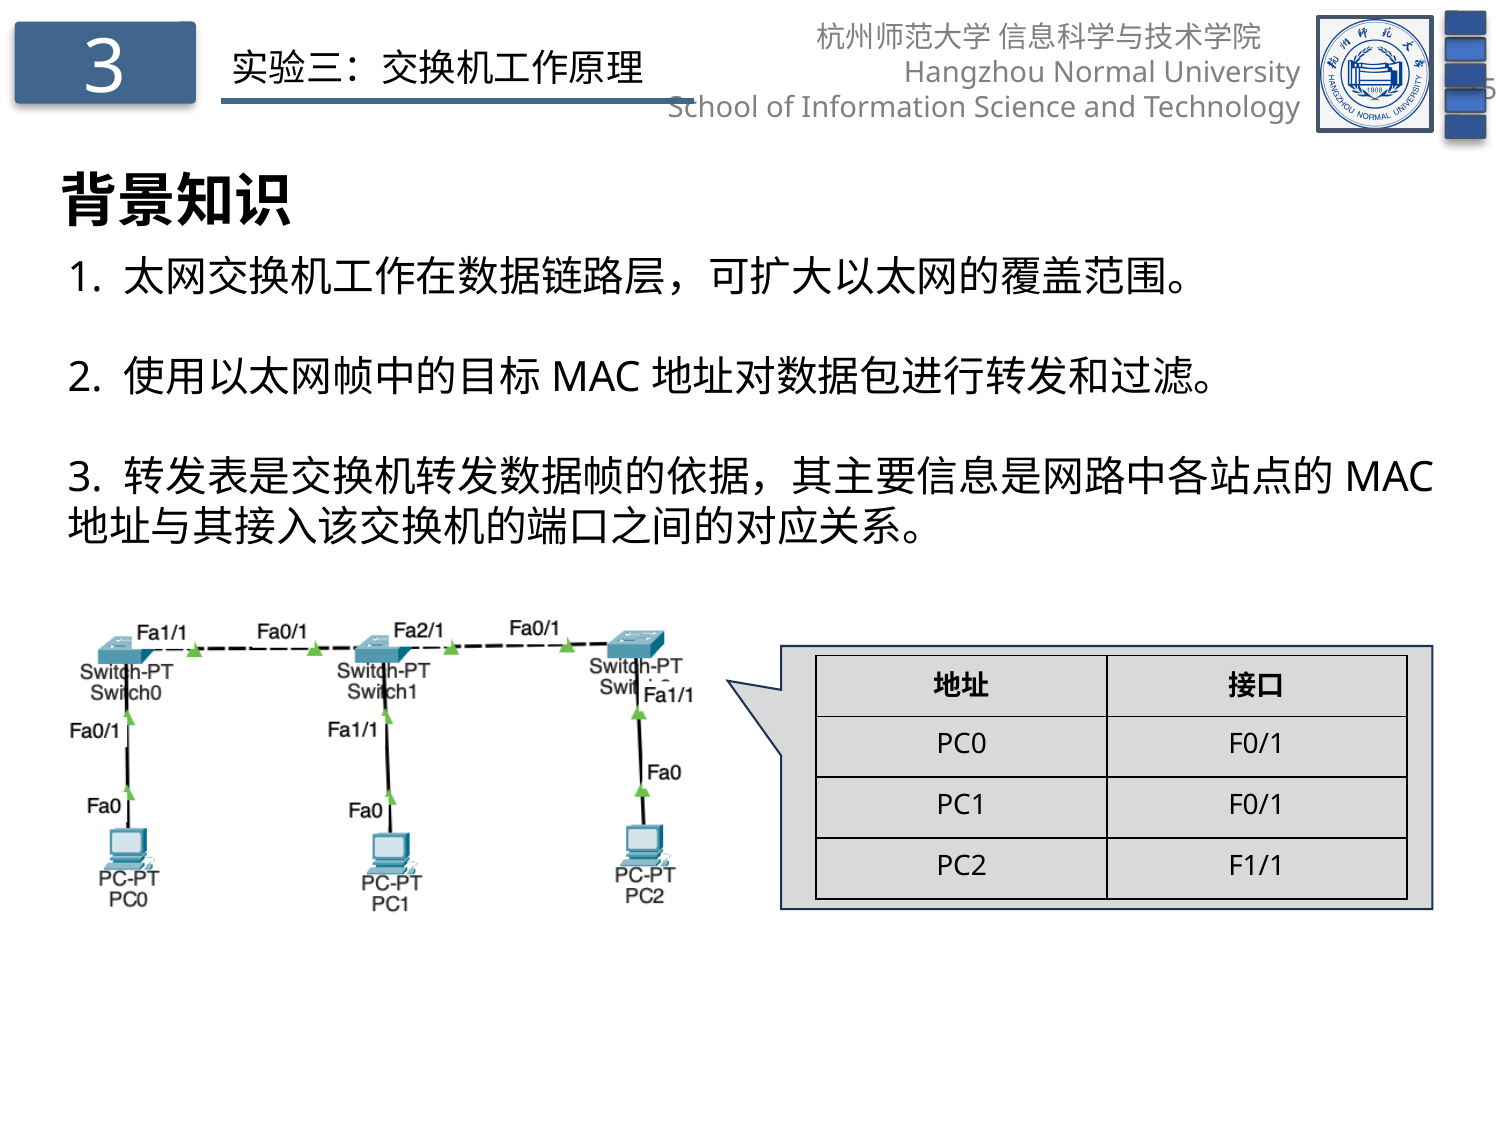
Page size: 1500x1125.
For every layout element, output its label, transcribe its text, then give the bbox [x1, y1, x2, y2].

table_header 地址 [817, 656, 1106, 716]
text_box [728, 644, 1434, 911]
table_cell F1/1 [1108, 839, 1406, 898]
table_cell F0/1 [1108, 717, 1406, 776]
table_cell PC0 [817, 717, 1106, 776]
picture [1320, 19, 1429, 128]
table_cell F0/1 [1108, 778, 1406, 837]
text_box 实验三：交换机工作原理 [216, 36, 976, 97]
table_cell PC1 [817, 778, 1106, 837]
text_box 1. 太网交换机工作在数据链路层，可扩大以太网的覆盖范围。 2. 使用以太网帧中的目标MAC地址对数据包进行转发和过滤。 3. 转发表是交换机转发数据帧的依据，其主要信息是网路中各站点的MAC地址与其接入该交换机的端口之间的对应关系。 [52, 192, 1481, 608]
table_cell PC2 [817, 839, 1106, 898]
table_header 接口 [1108, 656, 1406, 716]
text_box 3 [13, 20, 197, 105]
text_box 背景知识 [44, 155, 1481, 241]
picture [52, 604, 728, 917]
